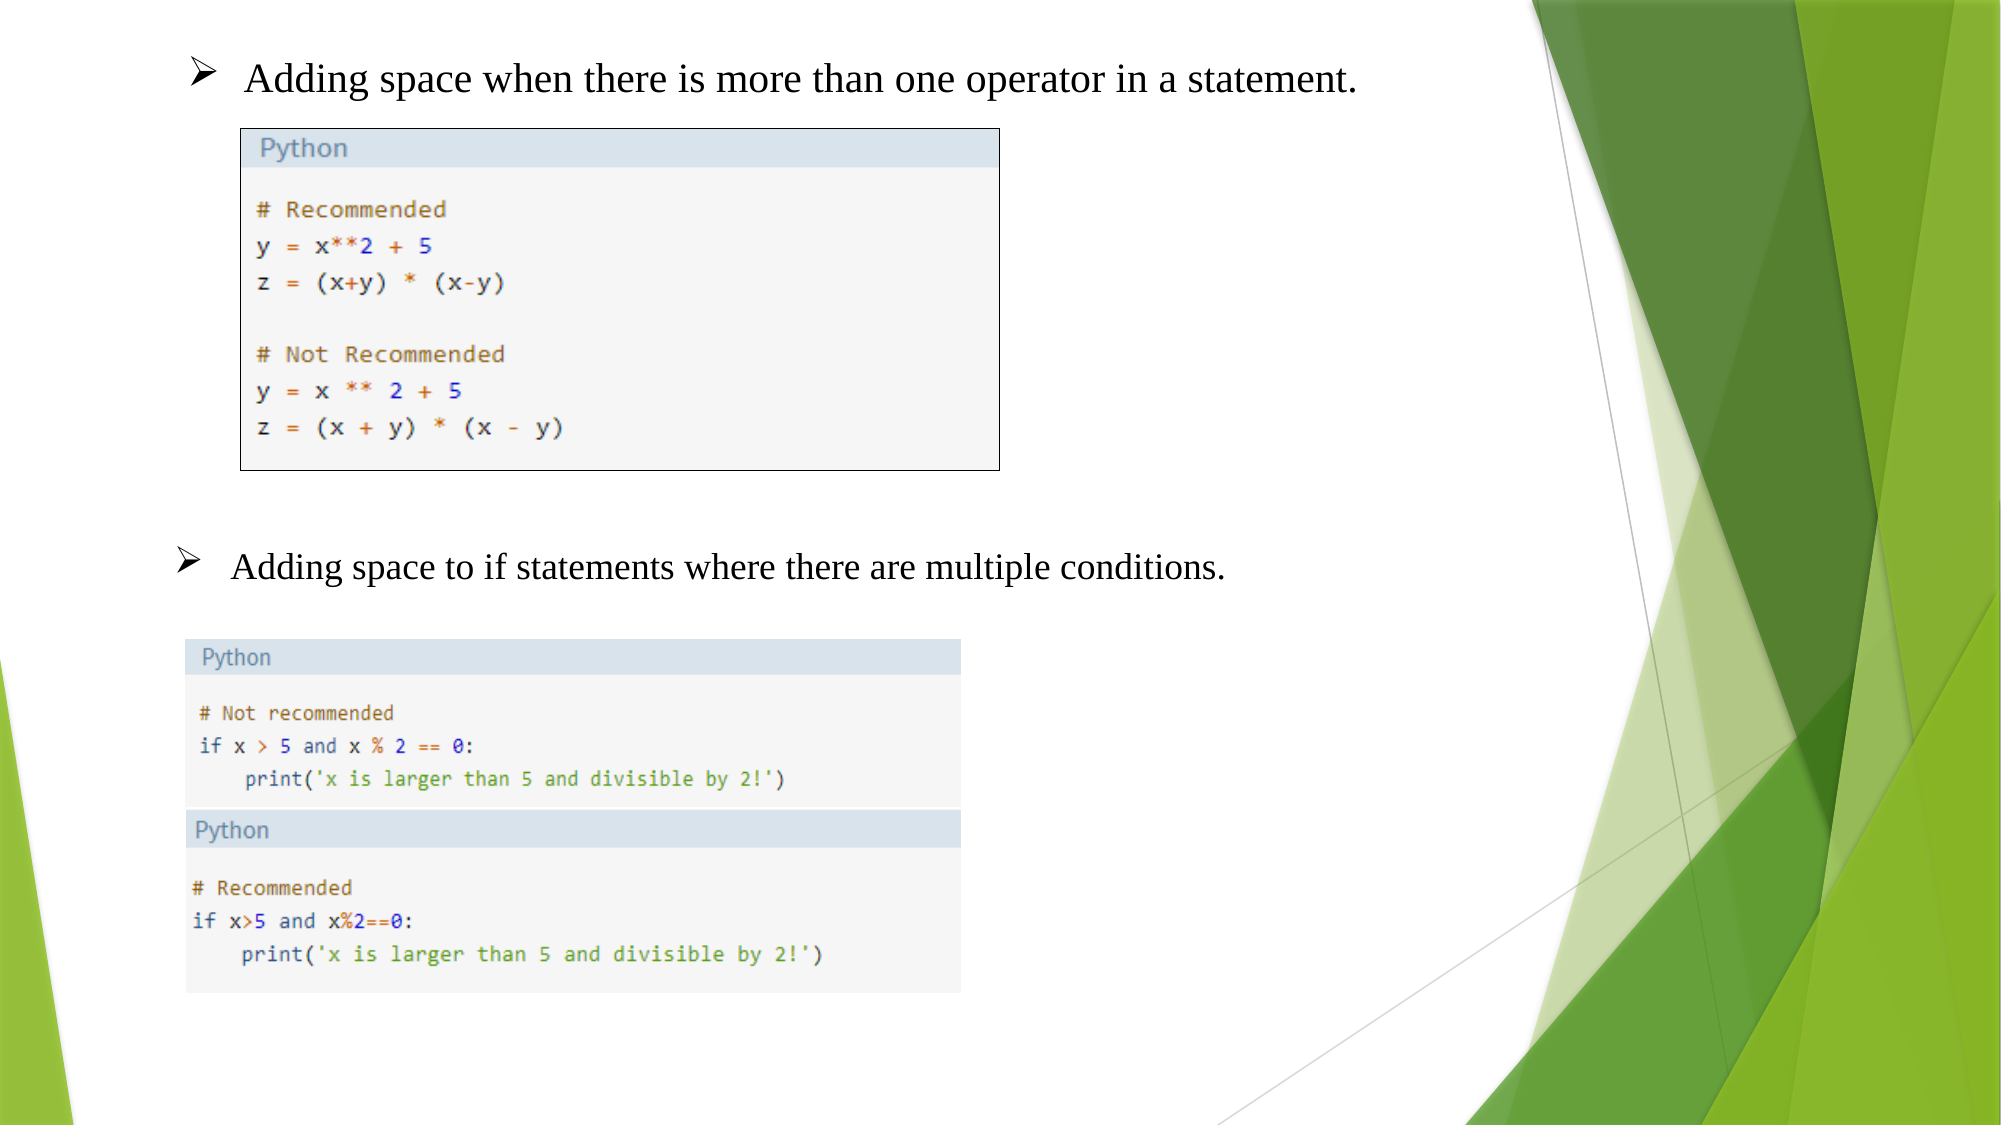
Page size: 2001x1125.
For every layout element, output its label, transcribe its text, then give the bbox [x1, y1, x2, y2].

text_box Adding space to if statements where there are multiple conditions. [159, 489, 1365, 595]
text_box [0, 0, 2000, 75]
picture [240, 128, 1001, 471]
text_box Adding space when there is more than one operator in a statement. [172, 75, 1602, 109]
picture [184, 638, 961, 994]
